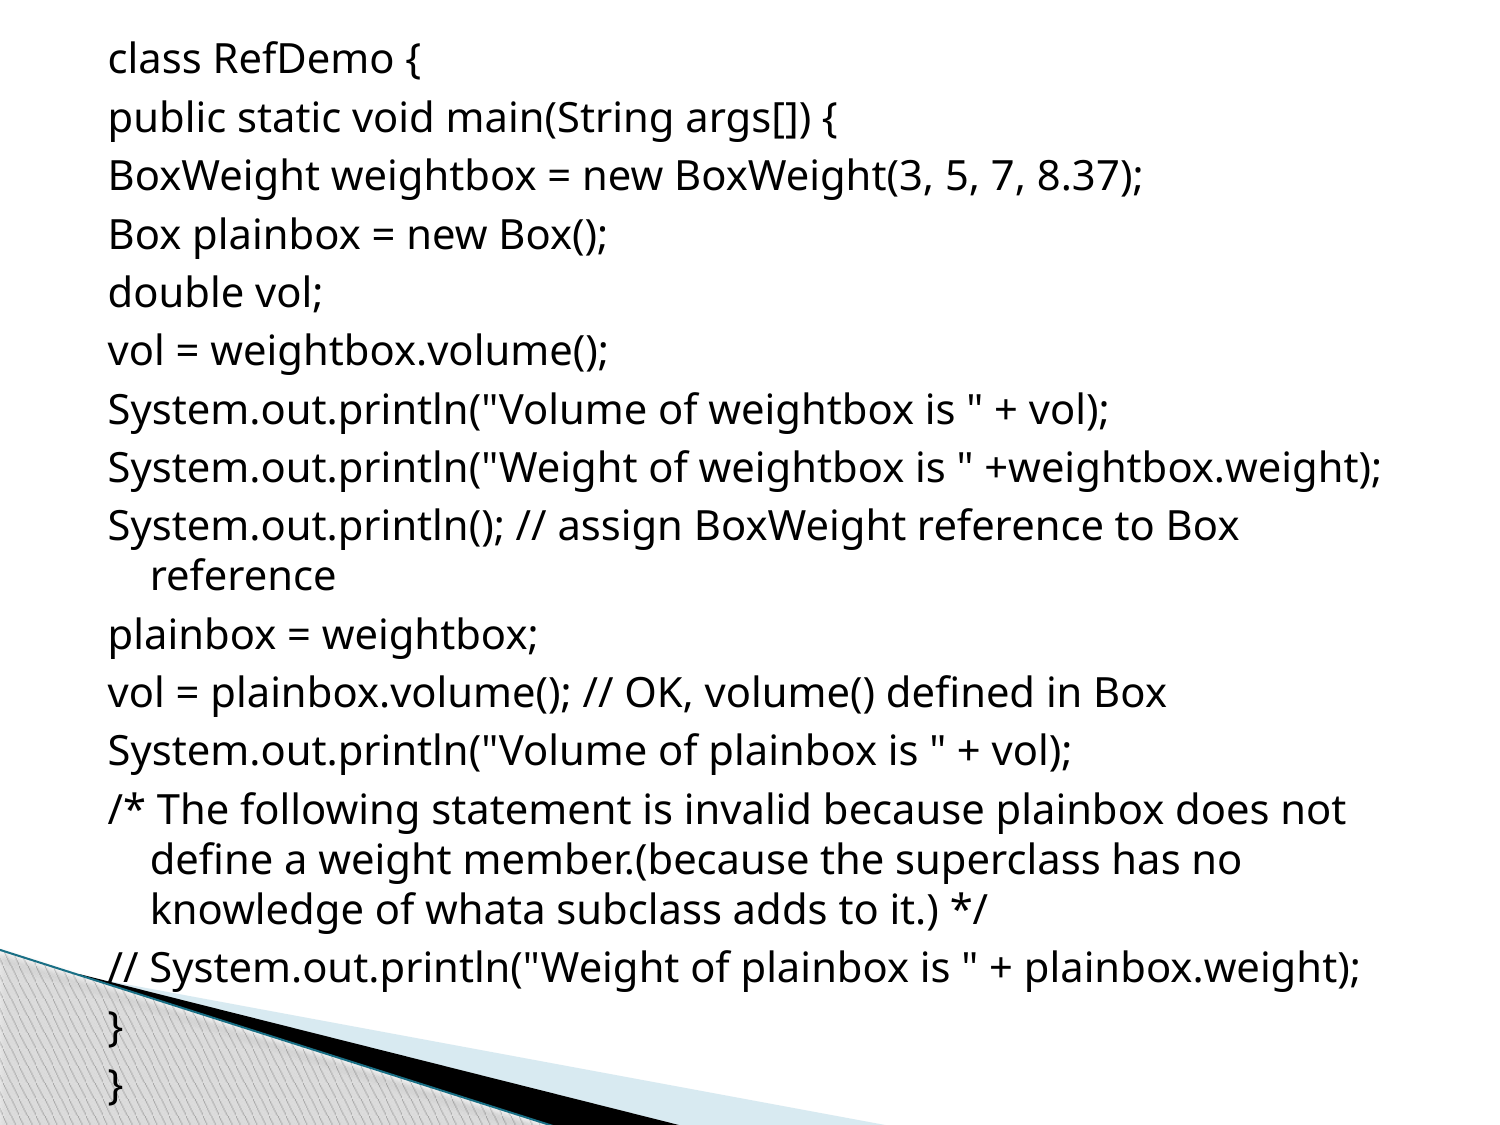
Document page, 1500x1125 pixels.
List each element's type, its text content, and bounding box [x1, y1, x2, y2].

list class RefDemo { public static void main(String args[]) { BoxWeight weightbox = new BoxWeight(3, 5, 7, 8.37); Box plainbox = new Box(); double vol; vol = weightbox.volume(); System.out.println("Volume of weightbox is " + vol); System.out.println("Weight of weightbox is " +weightbox.weight); System.out.println(); // assign BoxWeight reference to Box reference plainbox = weightbox; vol = plainbox.volume(); // OK, volume() defined in Box System.out.println("Volume of plainbox is " + vol); /* The following statement is invalid because plainbox does not define a weight member.(because the superclass has no knowledge of whata subclass adds to it.) */ // System.out.println("Weight of plainbox is " + plainbox.weight); } } [75, 24, 1425, 1038]
